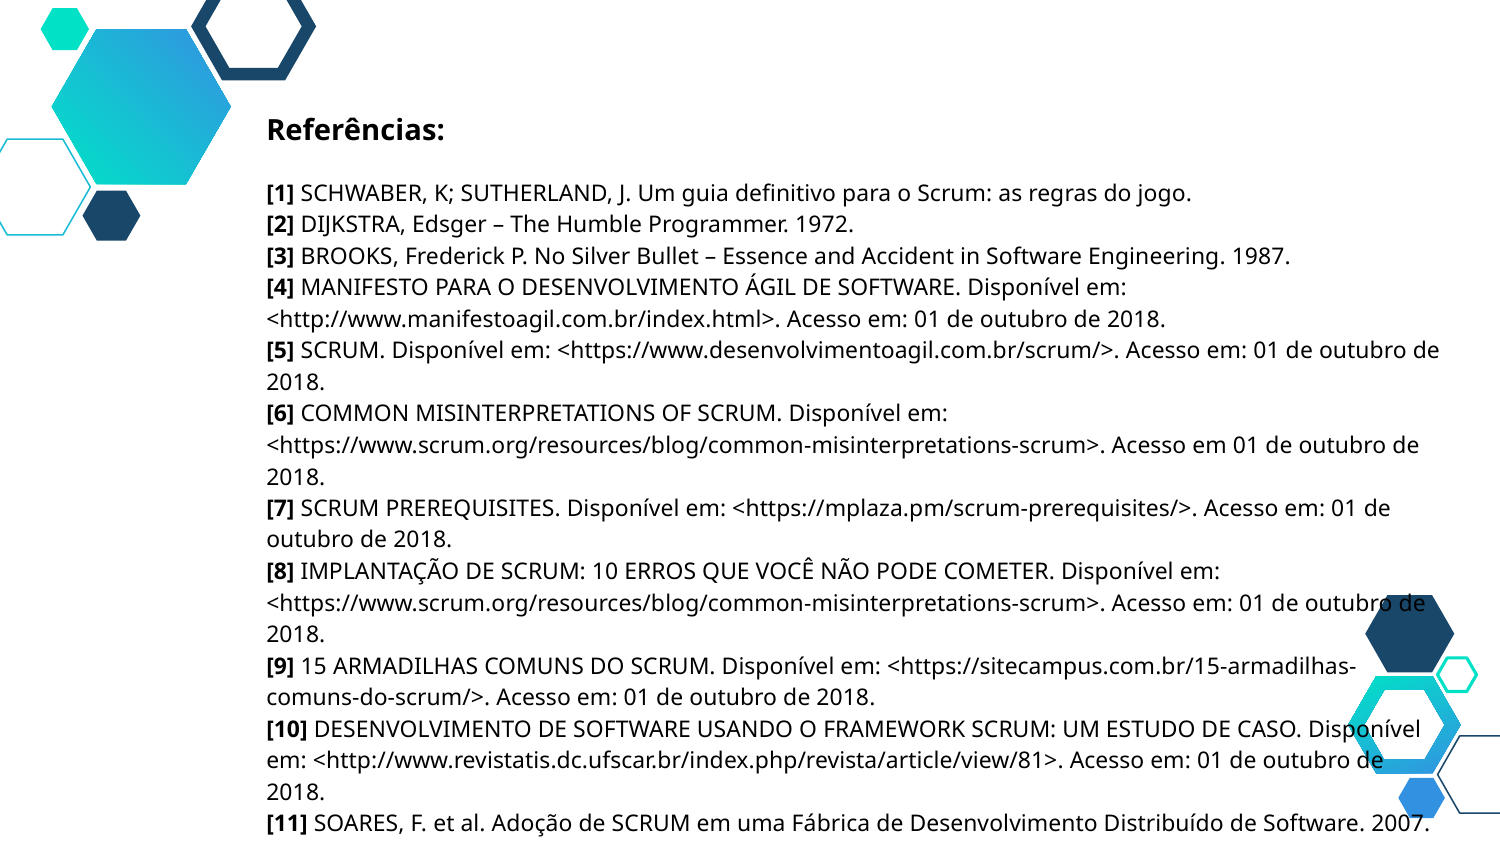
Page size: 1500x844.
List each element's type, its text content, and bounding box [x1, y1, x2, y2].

text_box Referências: [1] SCHWABER, K; SUTHERLAND, J. Um guia definitivo para o Scrum: as regras do jogo. [2] DIJKSTRA, Edsger – The Humble Programmer. 1972. [3] BROOKS, Frederick P. No Silver Bullet – Essence and Accident in Software Engineering. 1987. [4] MANIFESTO PARA O DESENVOLVIMENTO ÁGIL DE SOFTWARE. Disponível em: <http://www.manifestoagil.com.br/index.html>. Acesso em: 01 de outubro de 2018. [5] SCRUM. Disponível em: <https://www.desenvolvimentoagil.com.br/scrum/>. Acesso em: 01 de outubro de 2018. [6] COMMON MISINTERPRETATIONS OF SCRUM. Disponível em: <https://www.scrum.org/resources/blog/common-misinterpretations-scrum>. Acesso em 01 de outubro de 2018. [7] SCRUM PREREQUISITES. Disponível em: <https://mplaza.pm/scrum-prerequisites/>. Acesso em: 01 de outubro de 2018. [8] IMPLANTAÇÃO DE SCRUM: 10 ERROS QUE VOCÊ NÃO PODE COMETER. Disponível em: <https://www.scrum.org/resources/blog/common-misinterpretations-scrum>. Acesso em: 01 de outubro de 2018. [9] 15 ARMADILHAS COMUNS DO SCRUM. Disponível em: <https://sitecampus.com.br/15-armadilhas-comuns-do-scrum/>. Acesso em: 01 de outubro de 2018. [10] DESENVOLVIMENTO DE SOFTWARE USANDO O FRAMEWORK SCRUM: UM ESTUDO DE CASO. Disponível em: <http://www.revistatis.dc.ufscar.br/index.php/revista/article/view/81>. Acesso em: 01 de outubro de 2018. [11] SOARES, F. et al. Adoção de SCRUM em uma Fábrica de Desenvolvimento Distribuído de Software. 2007. [251, 96, 1463, 645]
